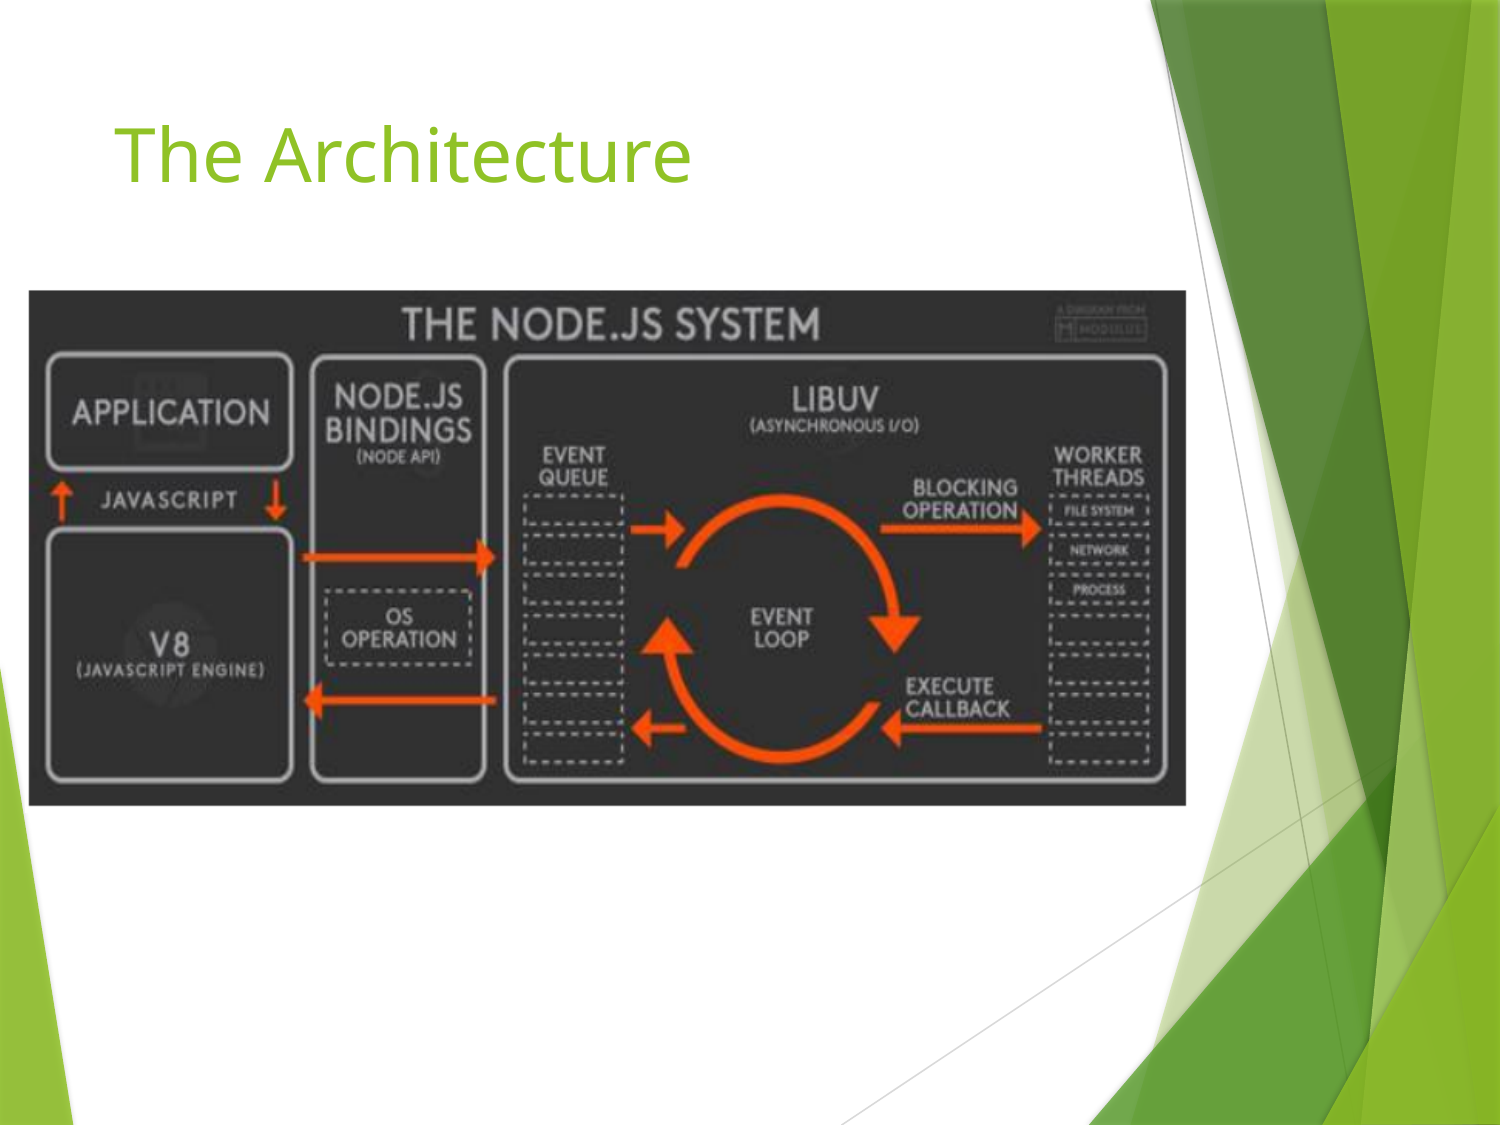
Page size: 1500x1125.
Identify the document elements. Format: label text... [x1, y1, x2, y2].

picture [24, 274, 1203, 813]
title The Architecture [99, 99, 1142, 273]
